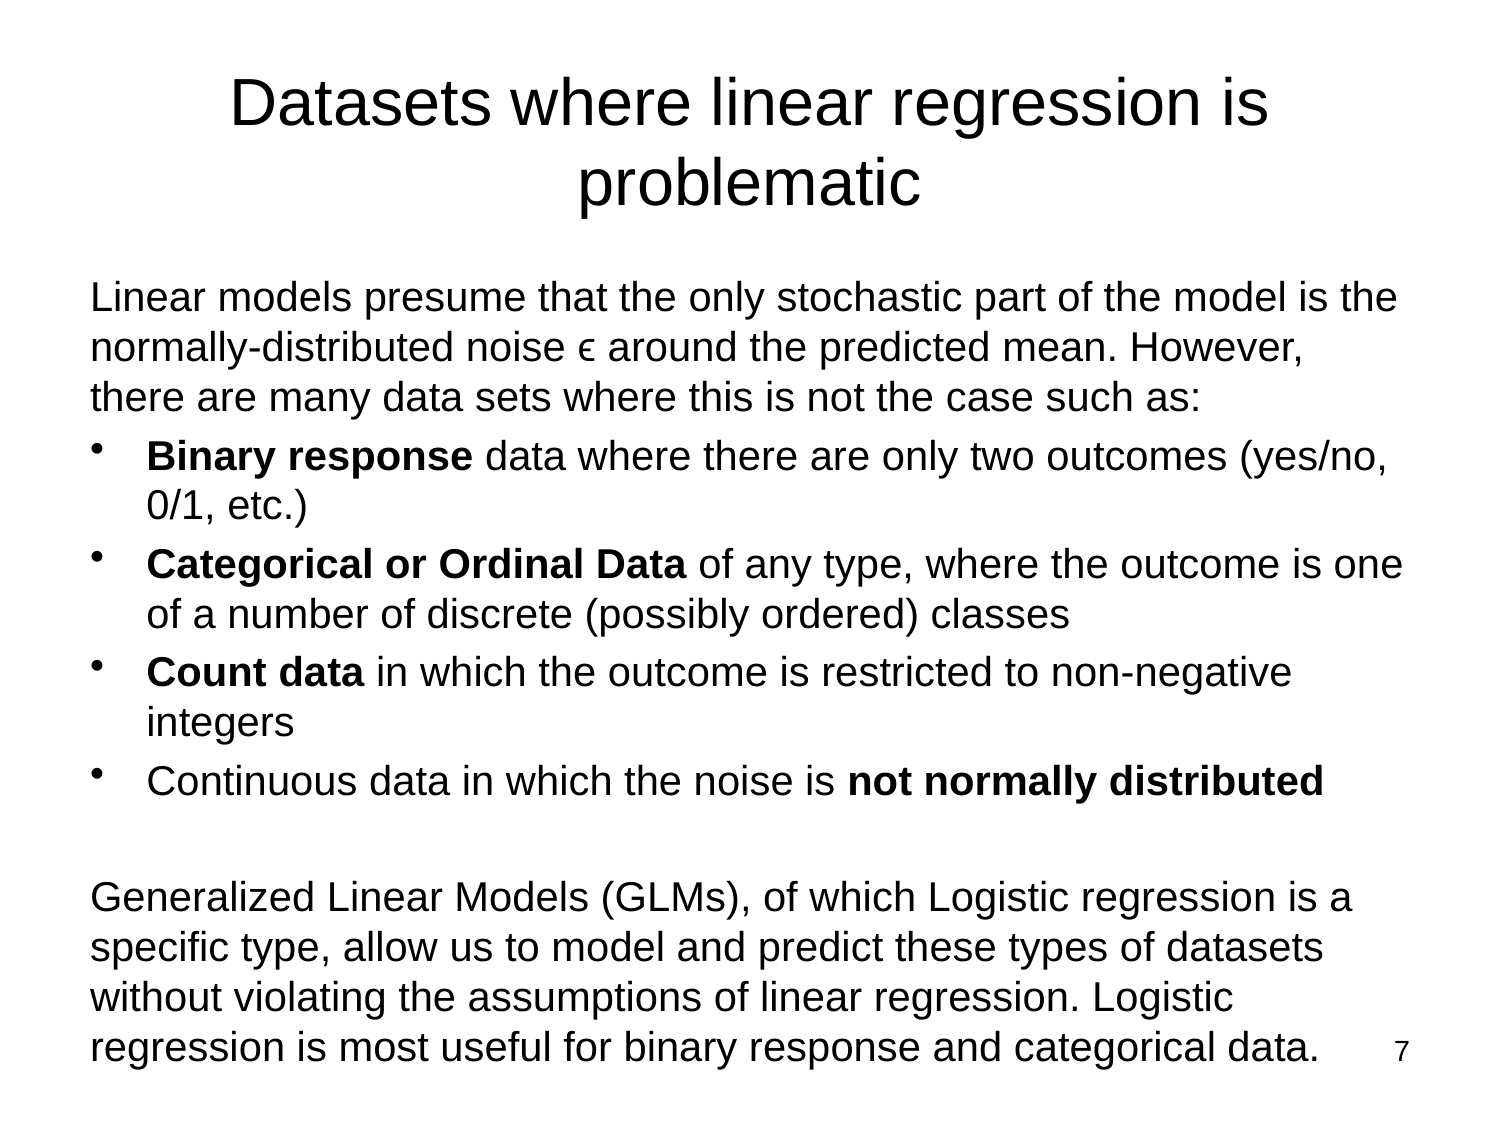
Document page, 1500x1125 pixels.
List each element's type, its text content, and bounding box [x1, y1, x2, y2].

title Datasets where linear regression is problematic [74, 44, 1426, 233]
slide_number 7 [1074, 1024, 1426, 1103]
list Linear models presume that the only stochastic part of the model is the normally-distributed noise ϵ around the predicted mean. However, there are many data sets where this is not the case such as: Binary response data where there are only two outcomes (yes/no, 0/1, etc.) Categorical or Ordinal Data of any type, where the outcome is one of a number of discrete (possibly ordered) classes Count data in which the outcome is restricted to non-negative integers Continuous data in which the noise is not normally distributed Generalized Linear Models (GLMs), of which Logistic regression is a specific type, allow us to model and predict these types of datasets without violating the assumptions of linear regression. Logistic regression is most useful for binary response and categorical data. [74, 262, 1426, 1006]
